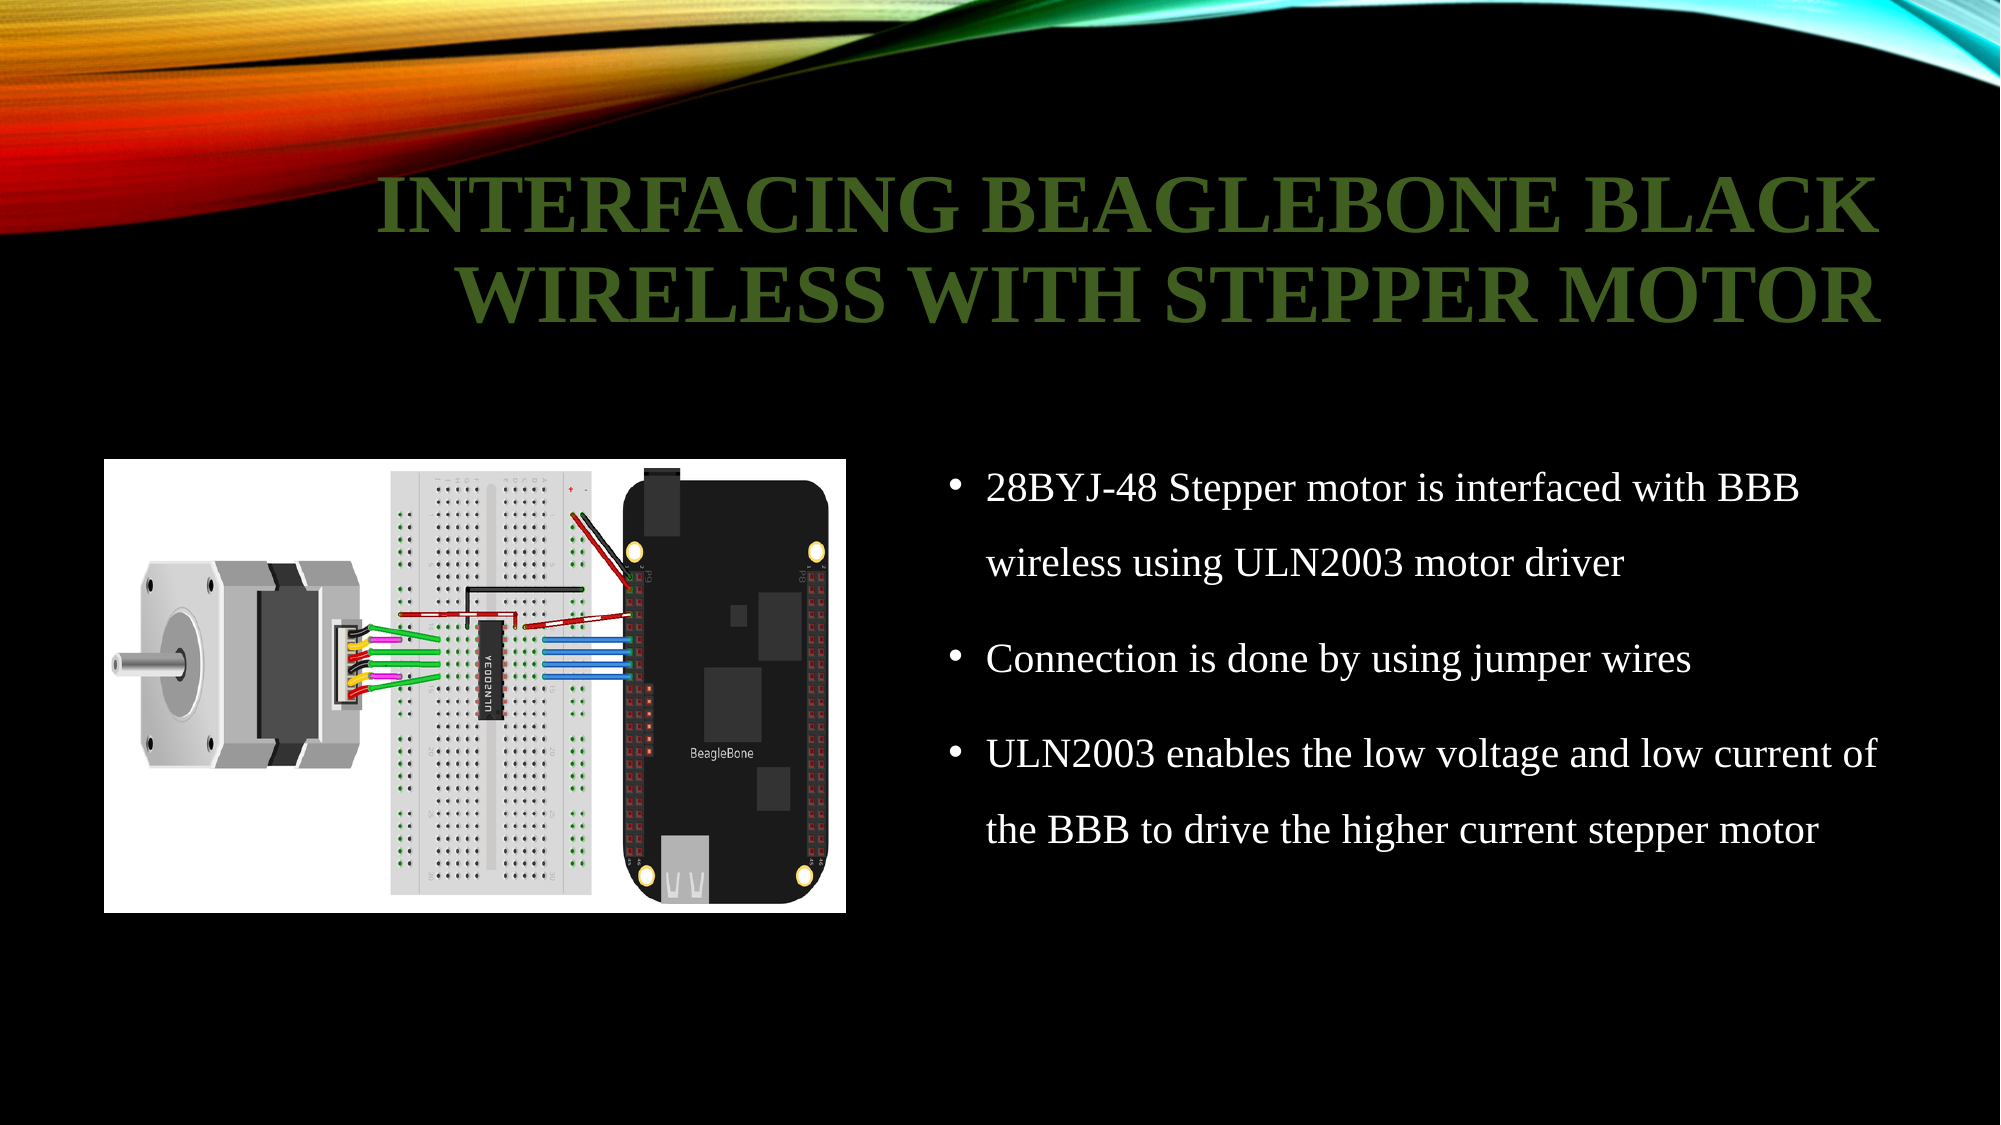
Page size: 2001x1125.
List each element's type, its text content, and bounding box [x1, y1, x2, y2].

list 28BYJ-48 Stepper motor is interfaced with BBB wireless using ULN2003 motor driver Connection is done by using jumper wires ULN2003 enables the low voltage and low current of the BBB to drive the higher current stepper motor [933, 426, 1934, 913]
title Interfacing Beaglebone Black Wireless with Stepper motor [354, 125, 1896, 377]
picture [0, 0, 2000, 237]
picture [103, 459, 847, 913]
